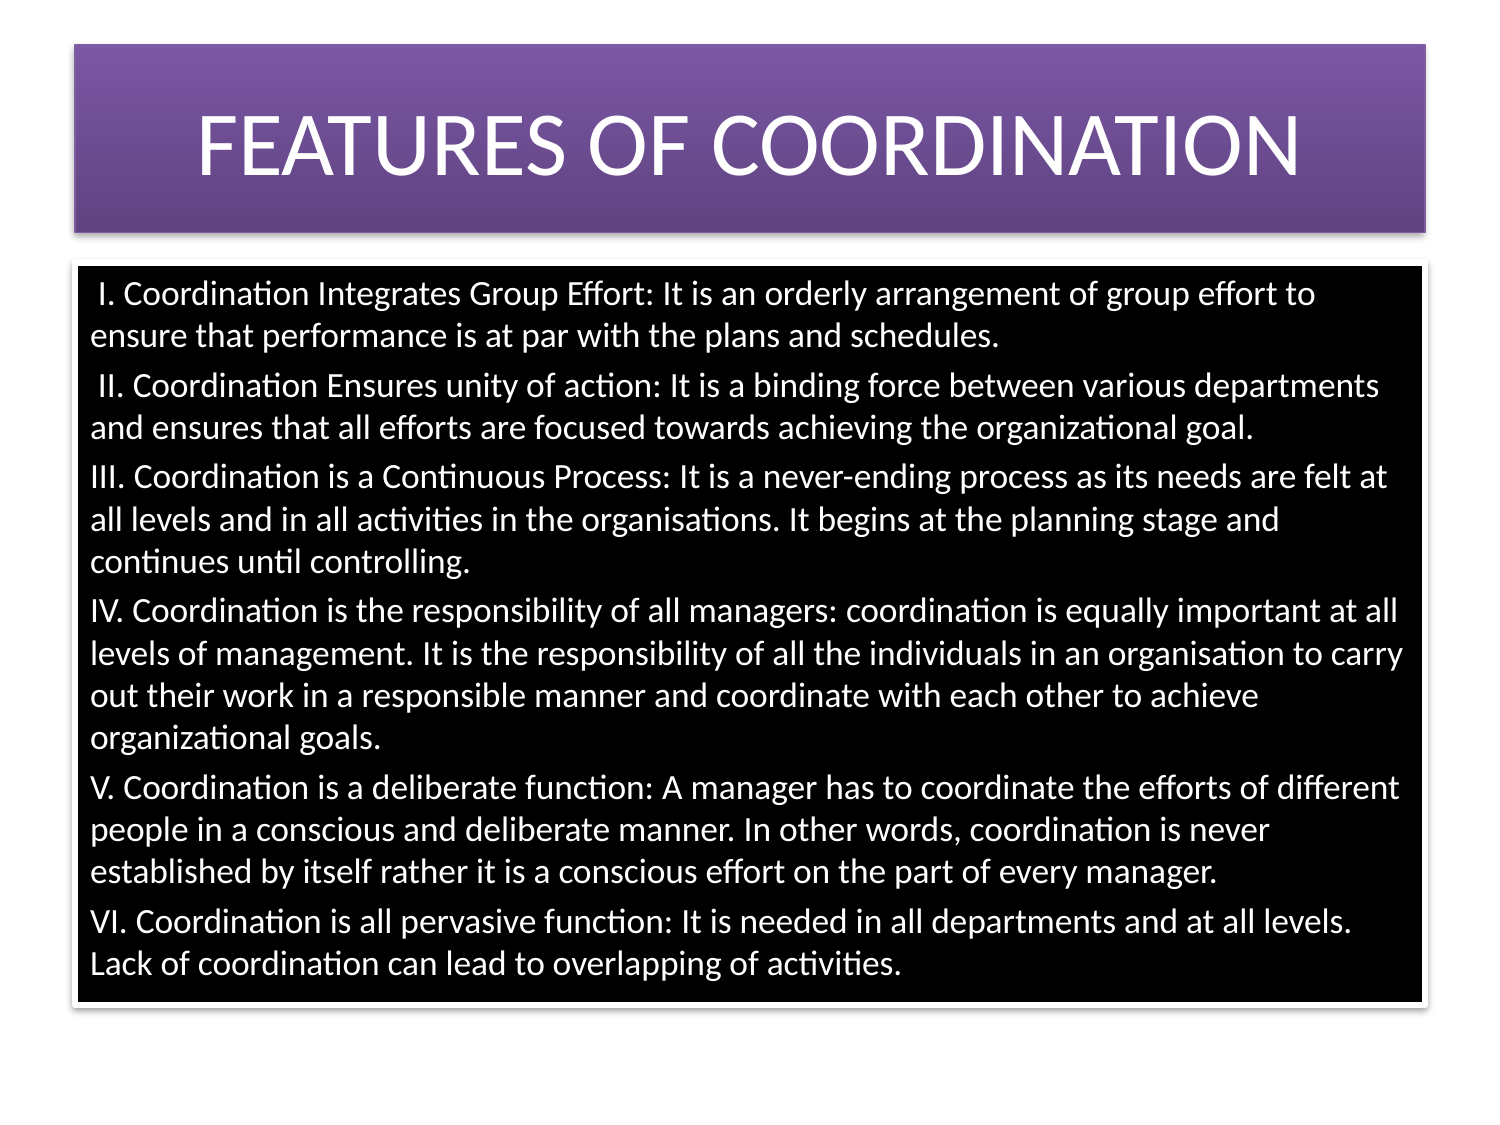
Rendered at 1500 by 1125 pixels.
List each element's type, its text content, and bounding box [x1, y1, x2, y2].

list I. Coordination Integrates Group Effort: It is an orderly arrangement of group effort to ensure that performance is at par with the plans and schedules. II. Coordination Ensures unity of action: It is a binding force between various departments and ensures that all efforts are focused towards achieving the organizational goal. III. Coordination is a Continuous Process: It is a never-ending process as its needs are felt at all levels and in all activities in the organisations. It begins at the planning stage and continues until controlling. IV. Coordination is the responsibility of all managers: coordination is equally important at all levels of management. It is the responsibility of all the individuals in an organisation to carry out their work in a responsible manner and coordinate with each other to achieve organizational goals. V. Coordination is a deliberate function: A manager has to coordinate the efforts of different people in a conscious and deliberate manner. In other words, coordination is never established by itself rather it is a conscious effort on the part of every manager. VI. Coordination is all pervasive function: It is needed in all departments and at all levels. Lack of coordination can lead to overlapping of activities. [72, 259, 1428, 1008]
title FEATURES OF COORDINATION [74, 44, 1426, 233]
